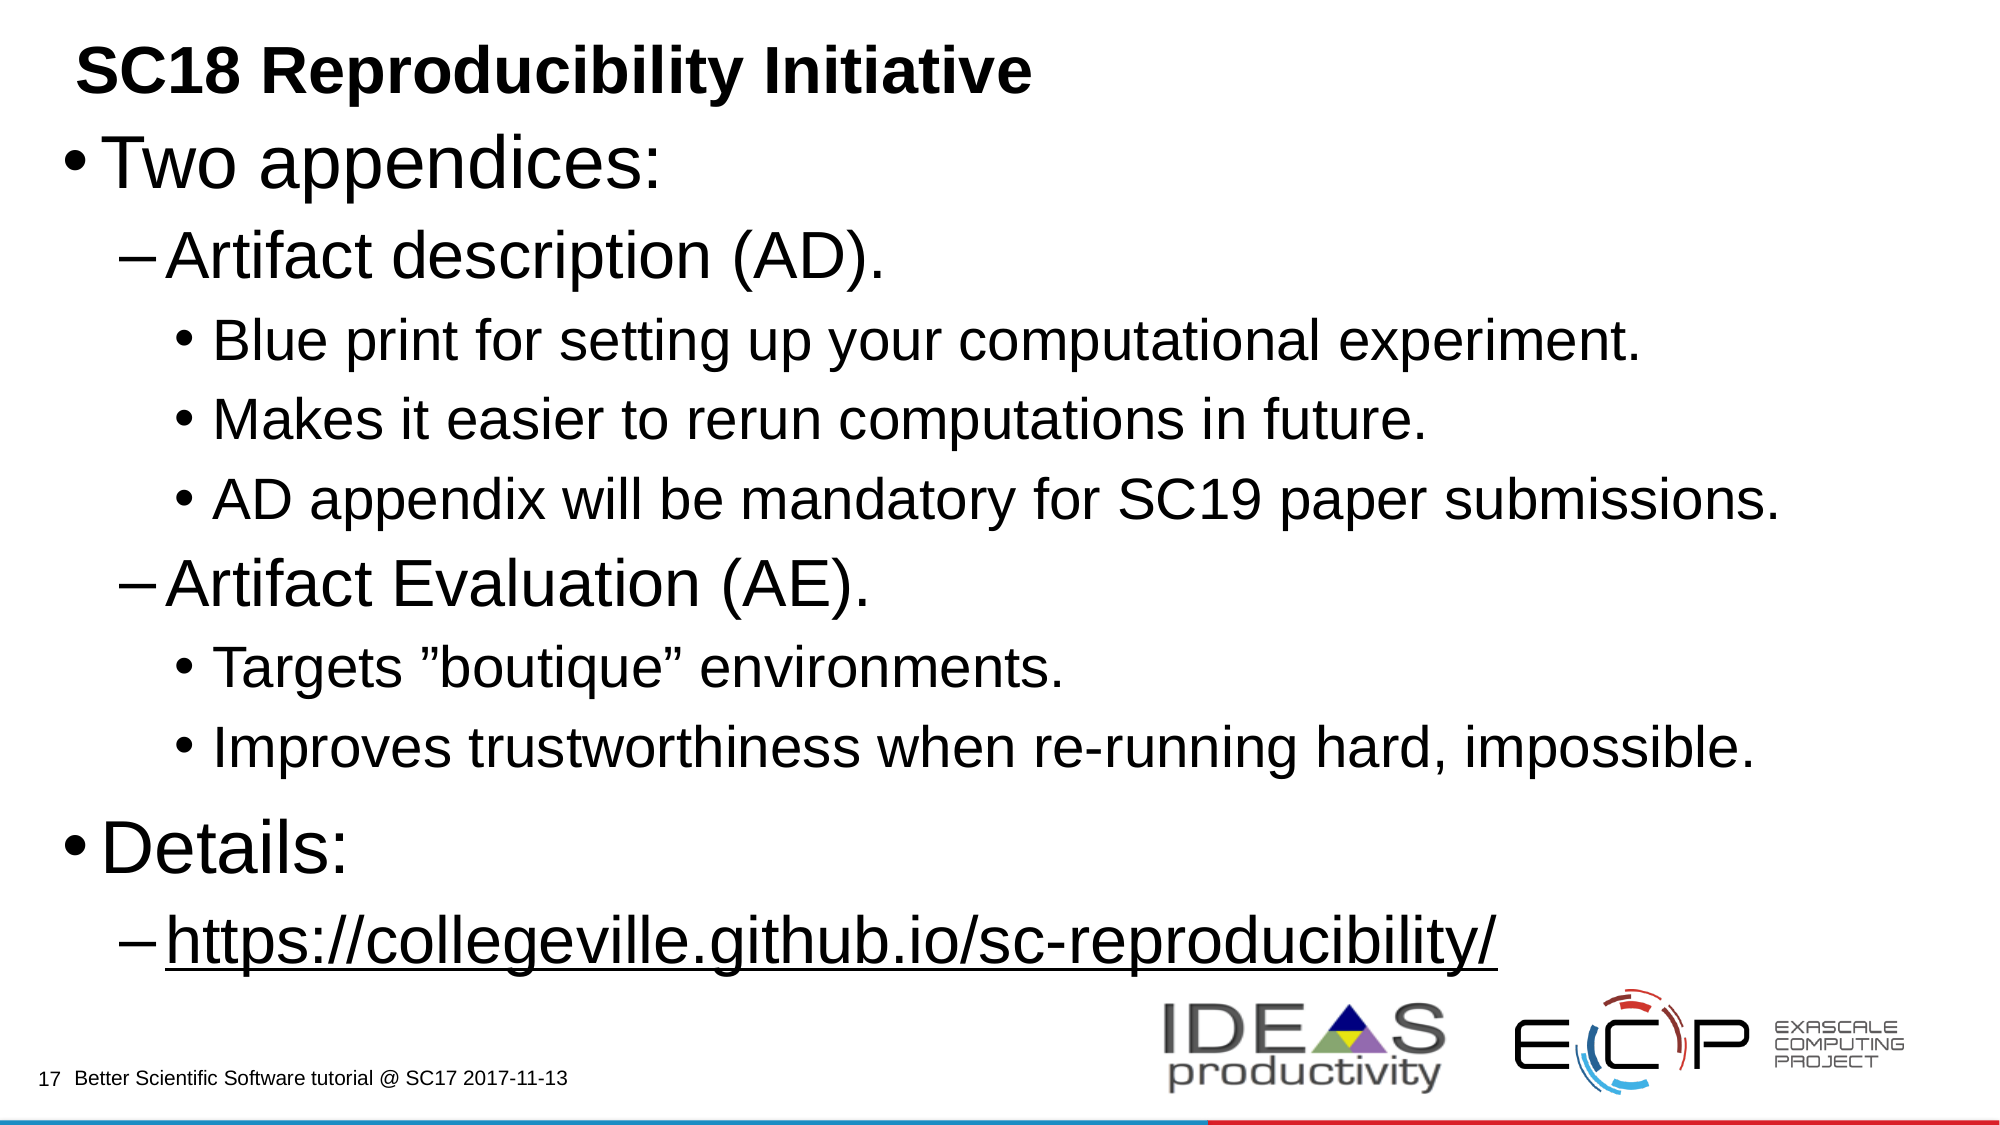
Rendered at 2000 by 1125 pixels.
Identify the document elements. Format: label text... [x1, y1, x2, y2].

title SC18 Reproducibility Initiative [59, 31, 1926, 115]
picture [1152, 995, 1456, 1101]
picture [1515, 989, 1904, 1095]
list Two appendices: Artifact description (AD). Blue print for setting up your computational experiment. Makes it easier to rerun computations in future. AD appendix will be mandatory for SC19 paper submissions. Artifact Evaluation (AE). Targets ”boutique” environments. Improves trustworthiness when re-running hard, impossible. Details: https://collegeville.github.io/sc-reproducibility/ [47, 115, 1938, 894]
